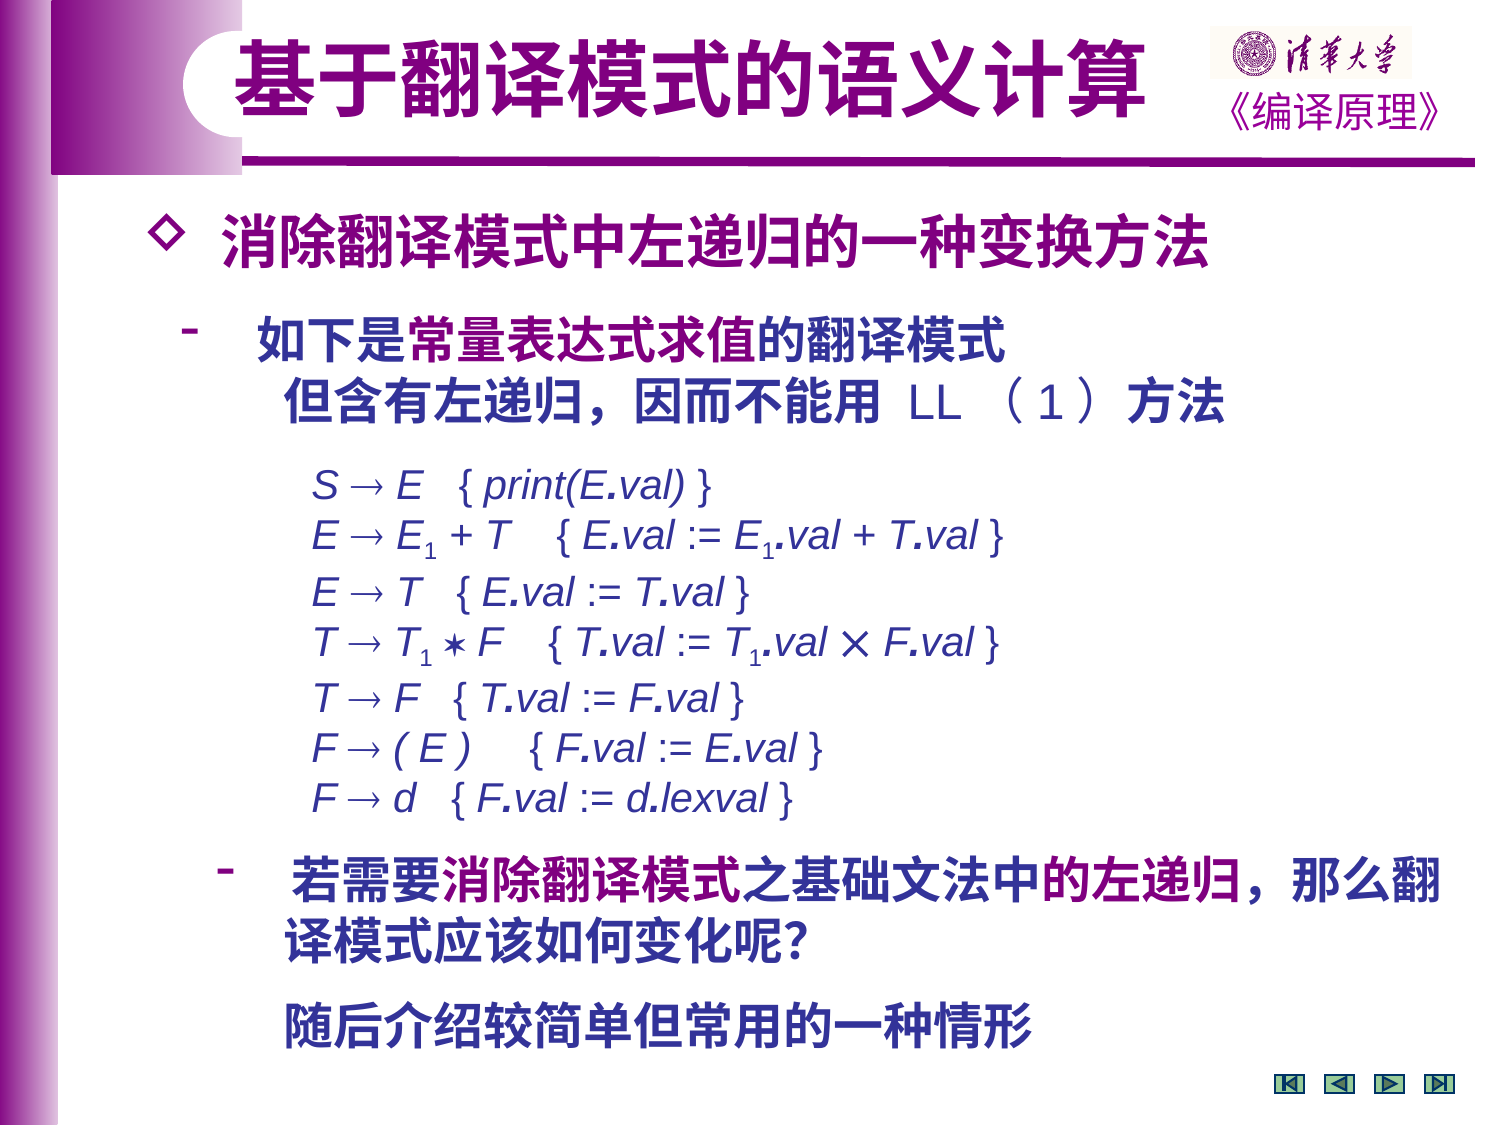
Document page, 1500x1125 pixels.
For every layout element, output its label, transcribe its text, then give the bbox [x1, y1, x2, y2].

text_box [1424, 1074, 1455, 1093]
picture [1210, 26, 1412, 79]
text_box 若需要消除翻译模式之基础文法中的左递归，那么翻 译模式应该如何变化呢？ 随后介绍较简单但常用的一种情形 [201, 832, 1463, 1063]
text_box S  E { print(E.val) } E  E1 + T { E.val := E1.val + T.val } E  T { E.val := T.val } T  T1  F { T.val := T1.val  F.val } T  F { T.val := F.val } F  ( E ) { F.val := E.val } F  d { F.val := d.lexval } [296, 450, 1050, 829]
text_box [1324, 1074, 1355, 1093]
text_box [1274, 1074, 1305, 1093]
text_box 消除翻译模式中左递归的一种变换方法 如下是常量表达式求值的翻译模式 但含有左递归，因而不能用 LL（1）方法 [125, 197, 1413, 438]
text_box 基于翻译模式的语义计算 [218, 31, 1187, 136]
text_box [1374, 1074, 1405, 1093]
